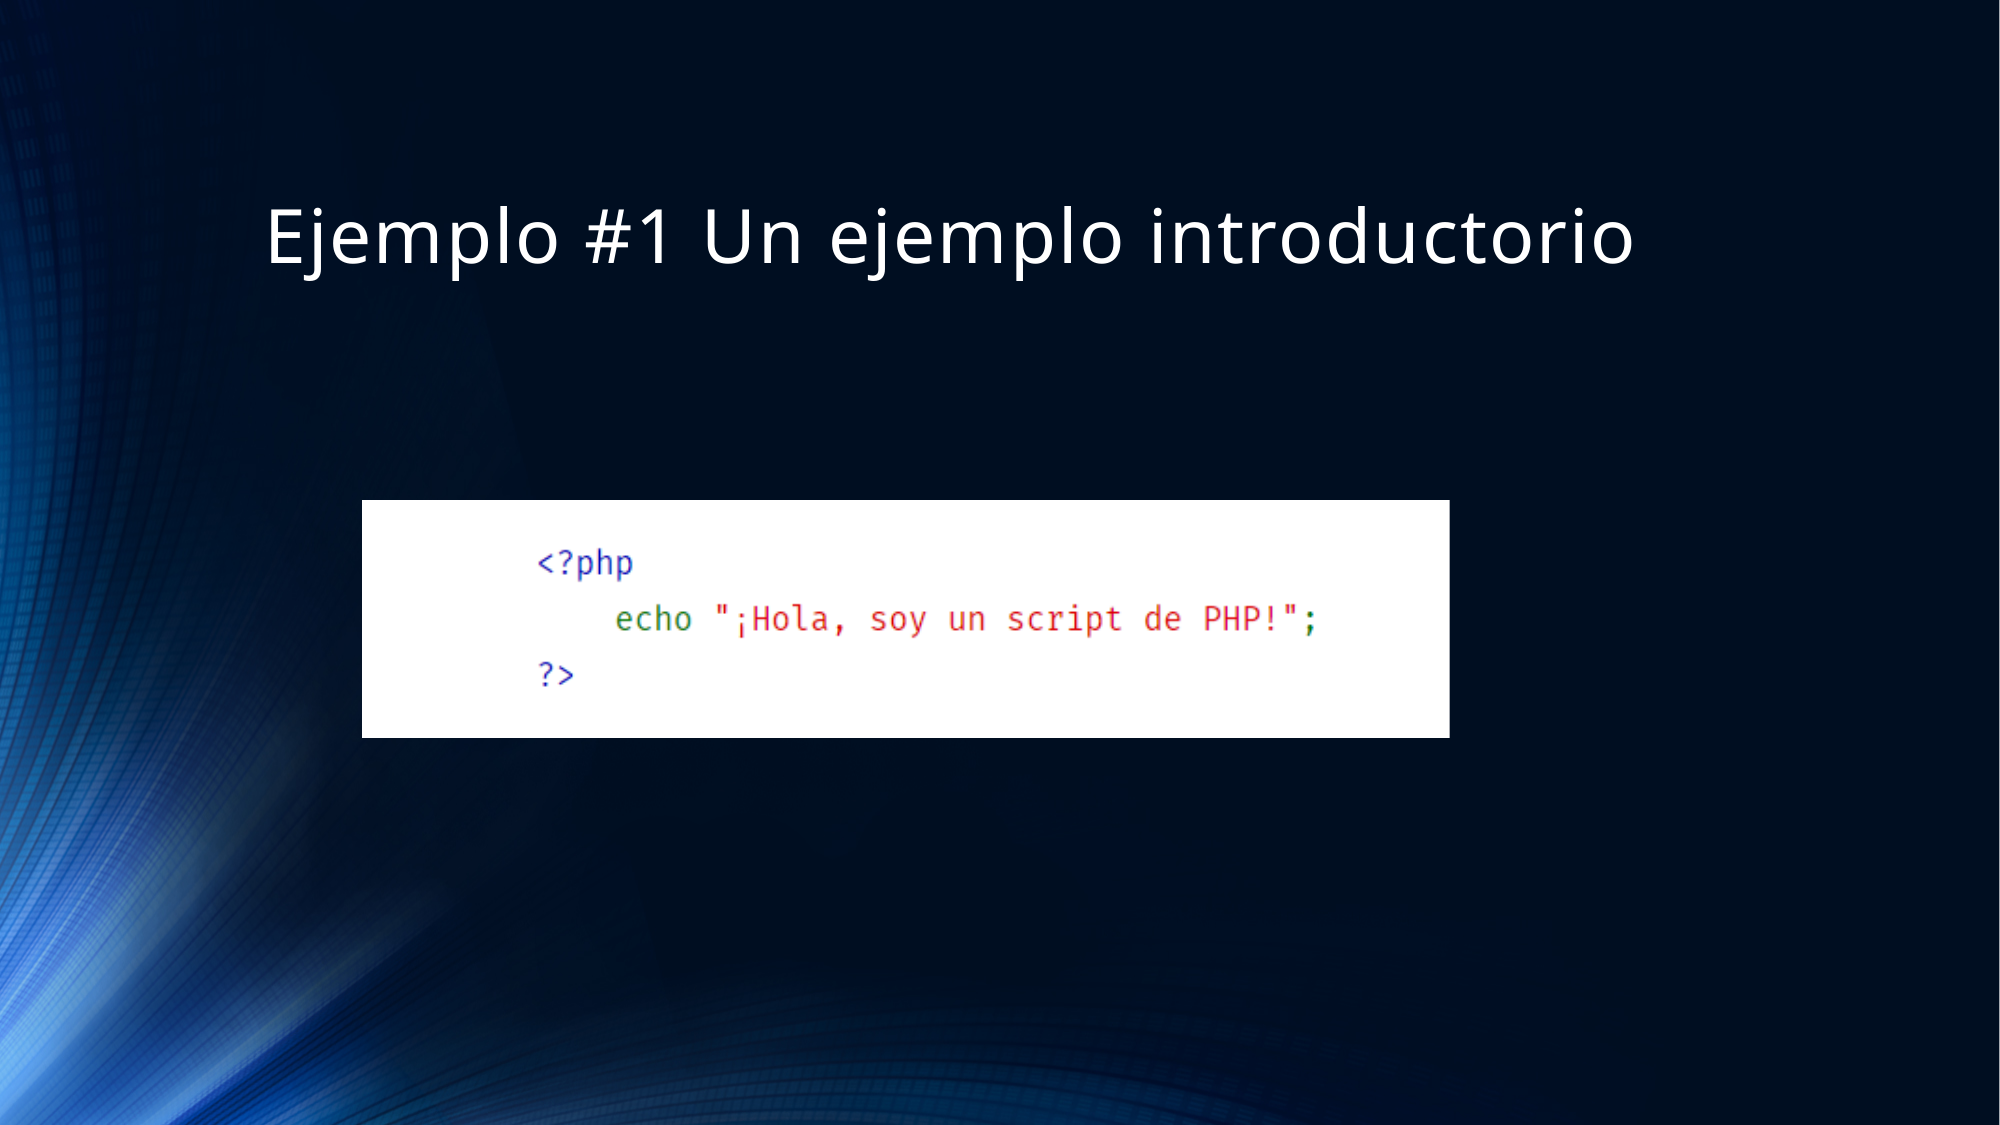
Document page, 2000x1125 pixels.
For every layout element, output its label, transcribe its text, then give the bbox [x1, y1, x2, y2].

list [362, 499, 1450, 738]
title Ejemplo #1 Un ejemplo introductorio [249, 62, 1750, 288]
picture [0, 0, 2000, 1125]
